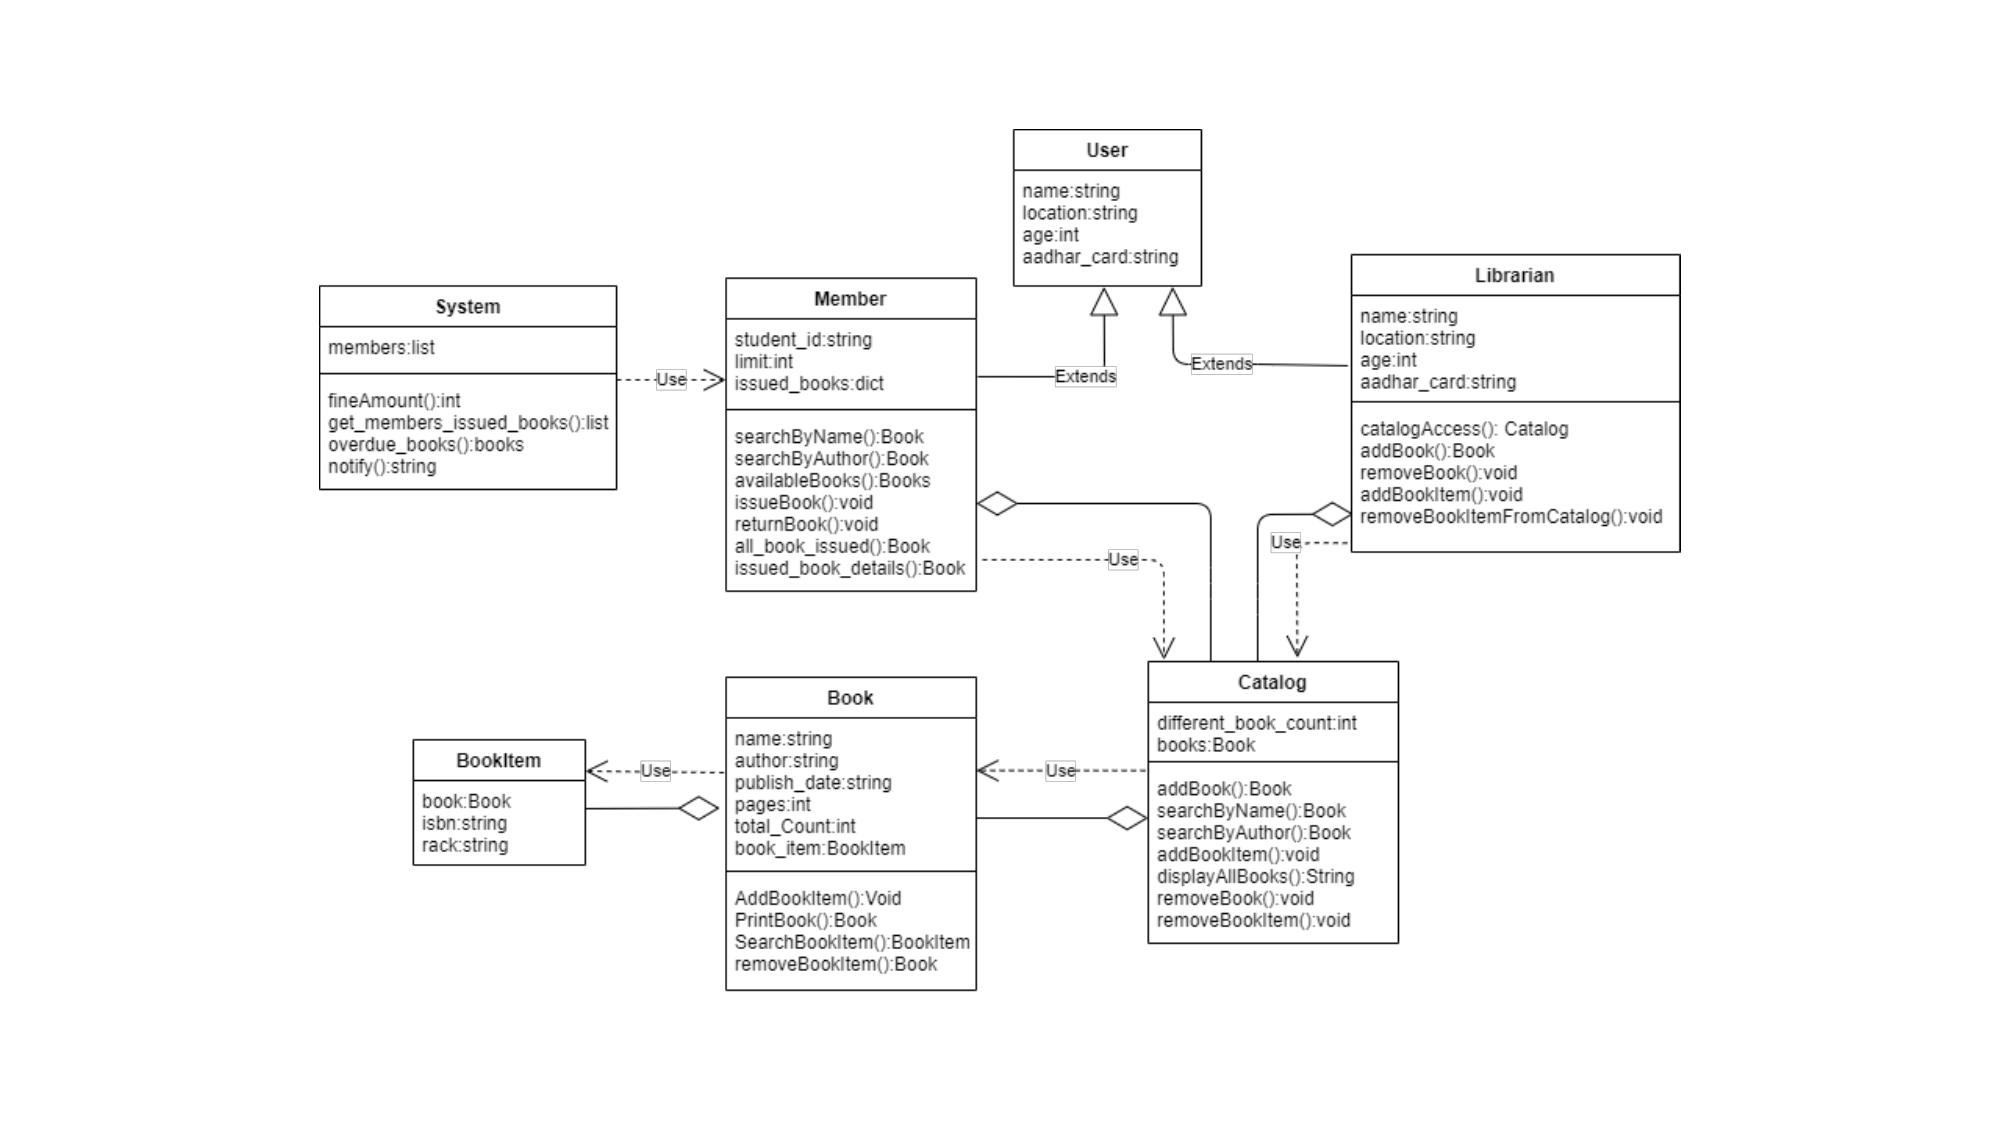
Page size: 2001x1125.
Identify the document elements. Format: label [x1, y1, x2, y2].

picture [319, 129, 1681, 996]
